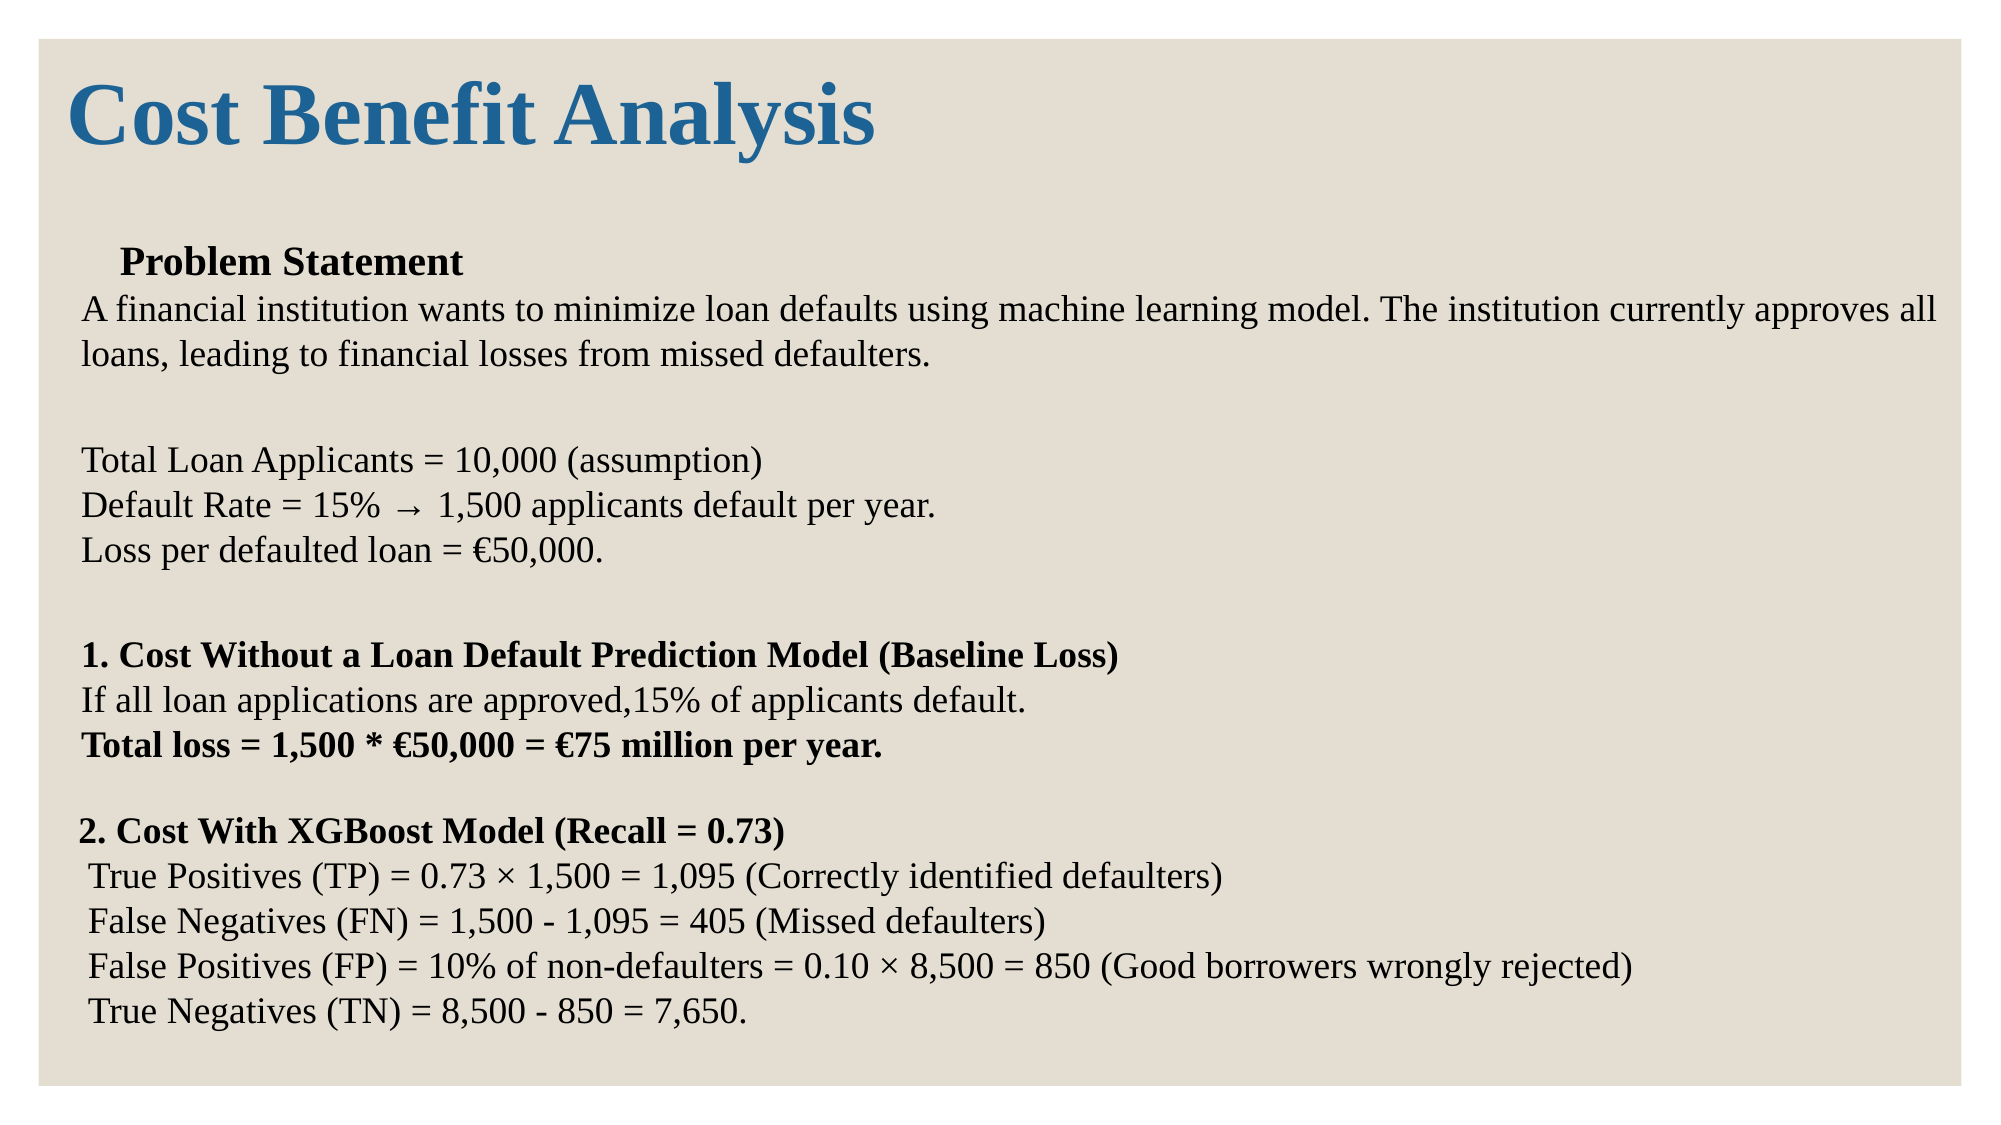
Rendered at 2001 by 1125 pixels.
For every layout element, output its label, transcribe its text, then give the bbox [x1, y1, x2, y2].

text_box Total Loan Applicants = 10,000 (assumption) Default Rate = 15% → 1,500 applicants default per year. Loss per defaulted loan = €50,000. [66, 427, 1508, 622]
text_box Cost Benefit Analysis [51, 59, 1863, 196]
text_box 2. Cost With XGBoost Model (Recall = 0.73) True Positives (TP) = 0.73 × 1,500 = 1,095 (Correctly identified defaulters) False Negatives (FN) = 1,500 - 1,095 = 405 (Missed defaulters) False Positives (FP) = 10% of non-defaulters = 0.10 × 8,500 = 850 (Good borrowers wrongly rejected) True Negatives (TN) = 8,500 - 850 = 7,650. [54, 798, 1691, 1039]
text_box 📌 Problem Statement A financial institution wants to minimize loan defaults using machine learning model. The institution currently approves all loans, leading to financial losses from missed defaulters. [66, 226, 1977, 381]
text_box 1. Cost Without a Loan Default Prediction Model (Baseline Loss) If all loan applications are approved,15% of applicants default. Total loss = 1,500 * €50,000 = €75 million per year. [66, 622, 1552, 772]
